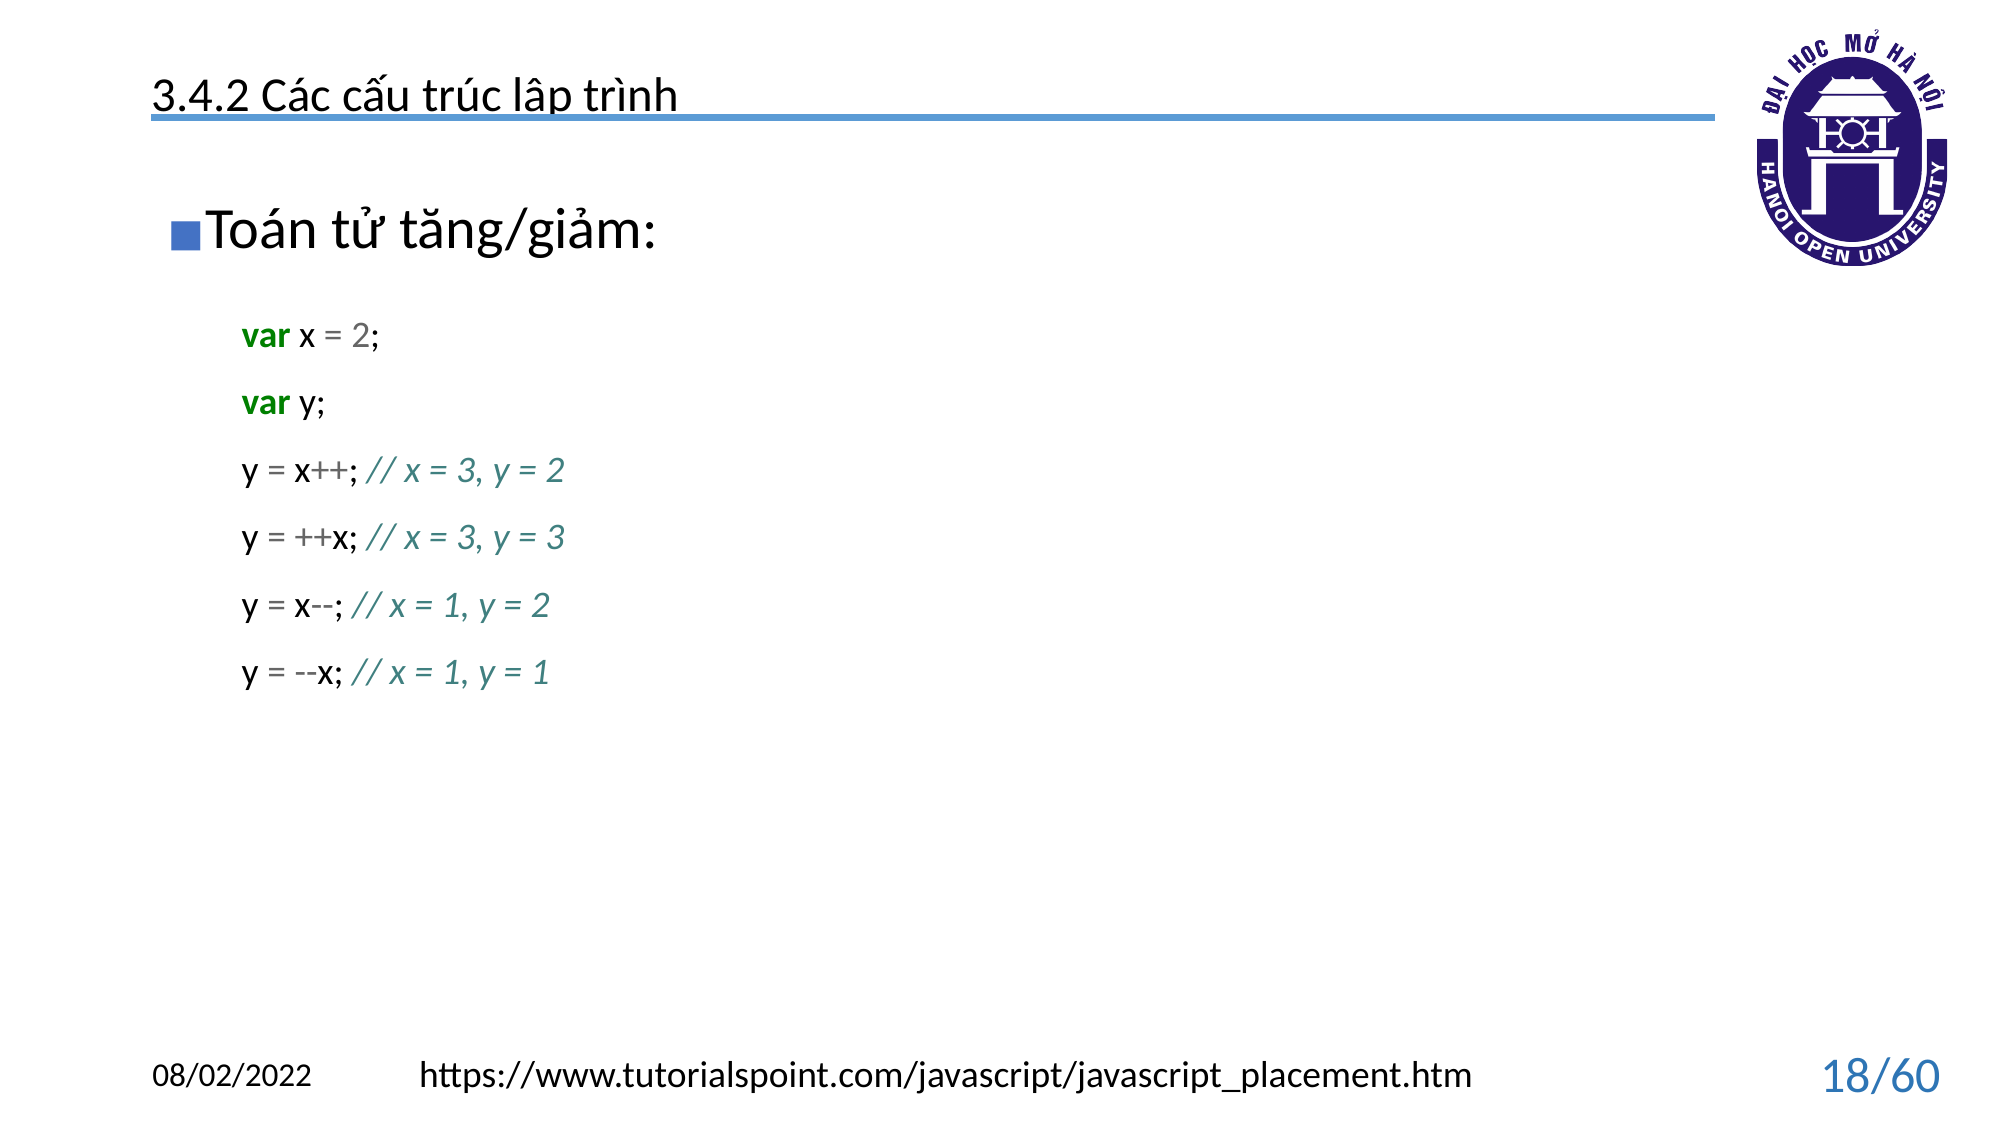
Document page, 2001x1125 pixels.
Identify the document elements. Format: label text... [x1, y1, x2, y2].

text_box var x = 2; var y; y = x++; // x = 3, y = 2 y = ++x; // x = 3, y = 3 y = x--; // x = 1, y = 2 y = --x; // x = 1, y = 1 [226, 279, 1227, 700]
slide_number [137, 1042, 404, 1103]
text_box https://www.tutorialspoint.com/javascript/javascript_placement.htm [404, 1042, 1673, 1103]
picture [1732, 7, 1992, 266]
list Toán tử tăng/giảm: [151, 147, 1733, 325]
title 3.4.2 Các cấu trúc lập trình [136, 25, 1727, 130]
slide_number ‹#›/60 [1801, 1042, 1956, 1103]
